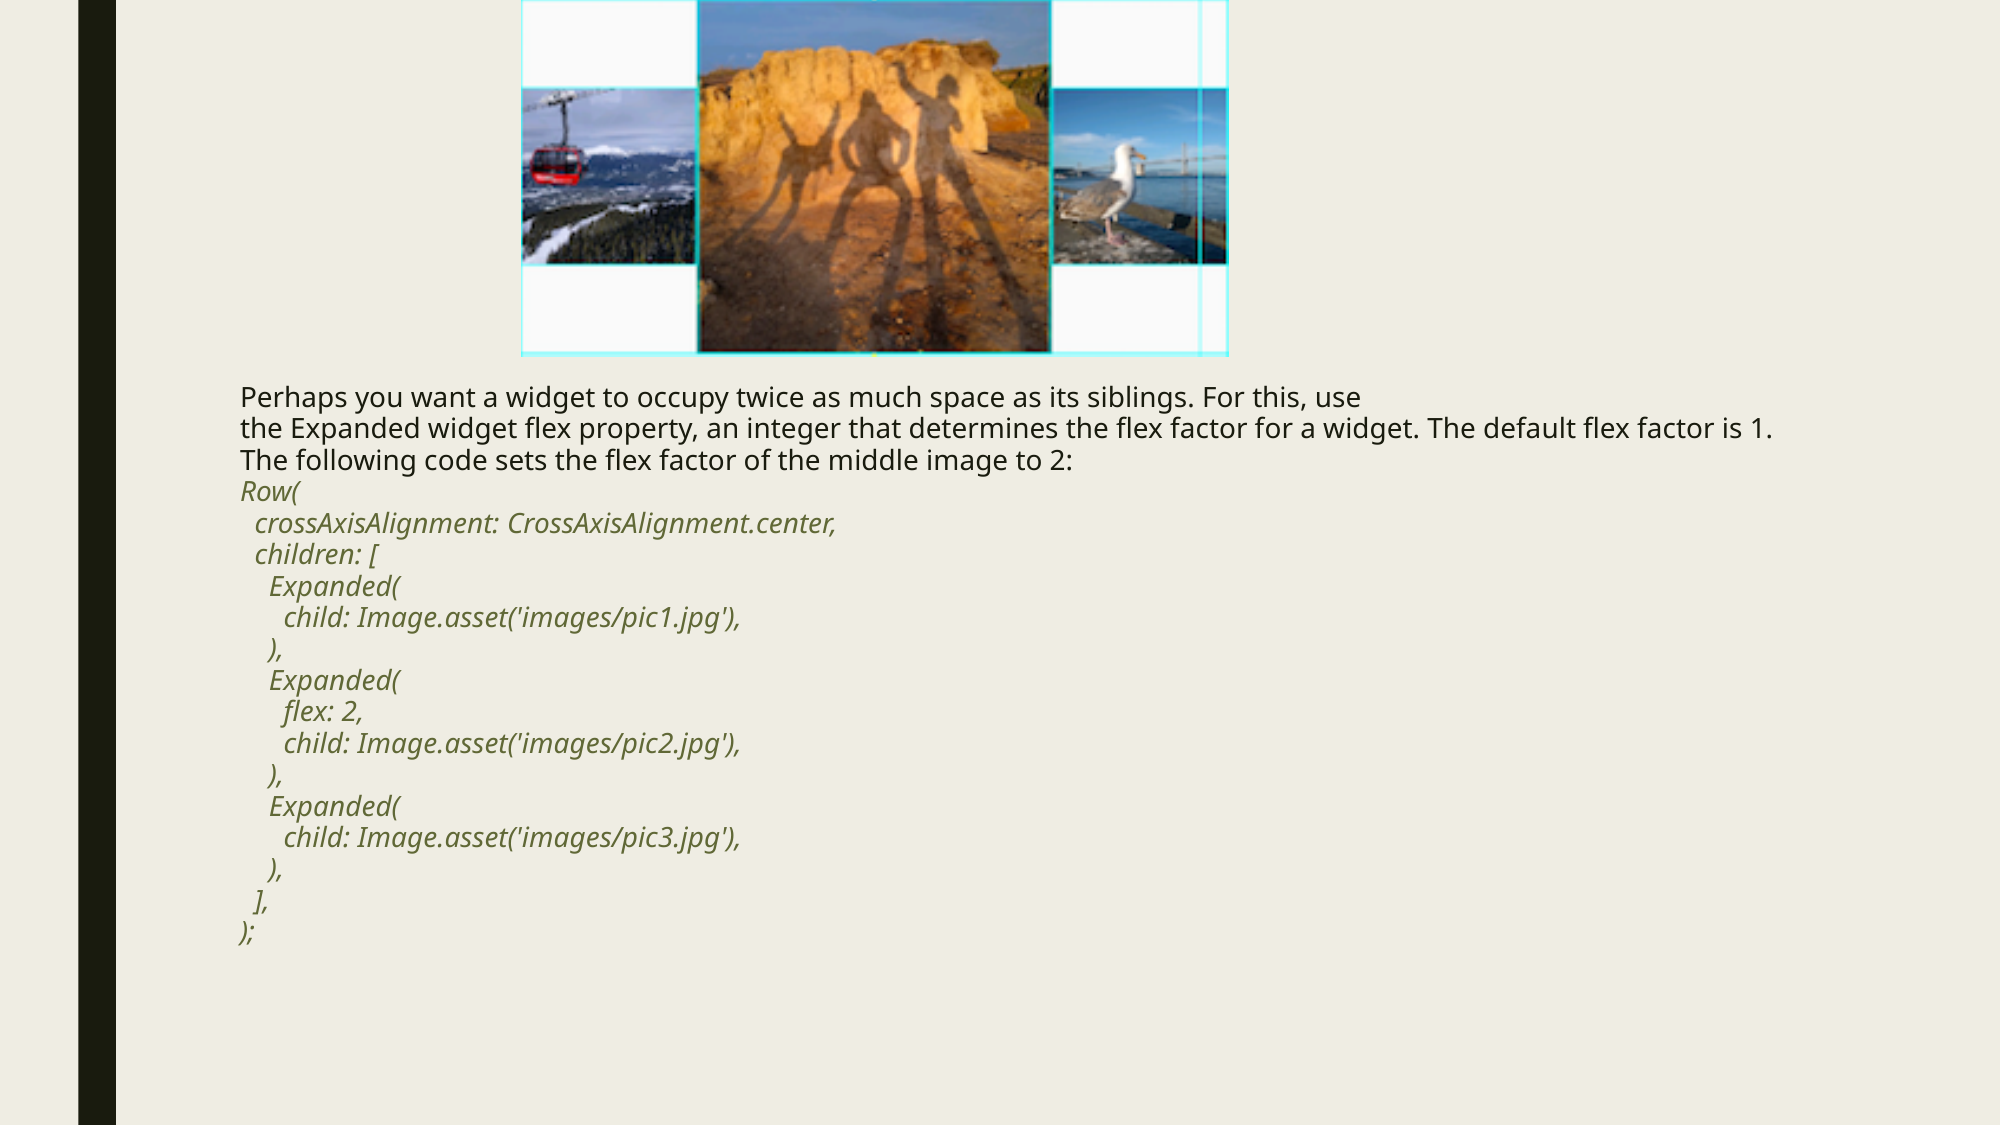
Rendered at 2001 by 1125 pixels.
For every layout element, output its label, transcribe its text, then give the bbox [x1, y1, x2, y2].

picture [521, 0, 1230, 357]
list Perhaps you want a widget to occupy twice as much space as its siblings. For this, use the Expanded widget flex property, an integer that determines the flex factor for a widget. The default flex factor is 1. The following code sets the flex factor of the middle image to 2: Row( crossAxisAlignment: CrossAxisAlignment.center, children: [ Expanded( child: Image.asset('images/pic1.jpg'), ), Expanded( flex: 2, child: Image.asset('images/pic2.jpg'), ), Expanded( child: Image.asset('images/pic3.jpg'), ), ], ); [225, 375, 1800, 963]
